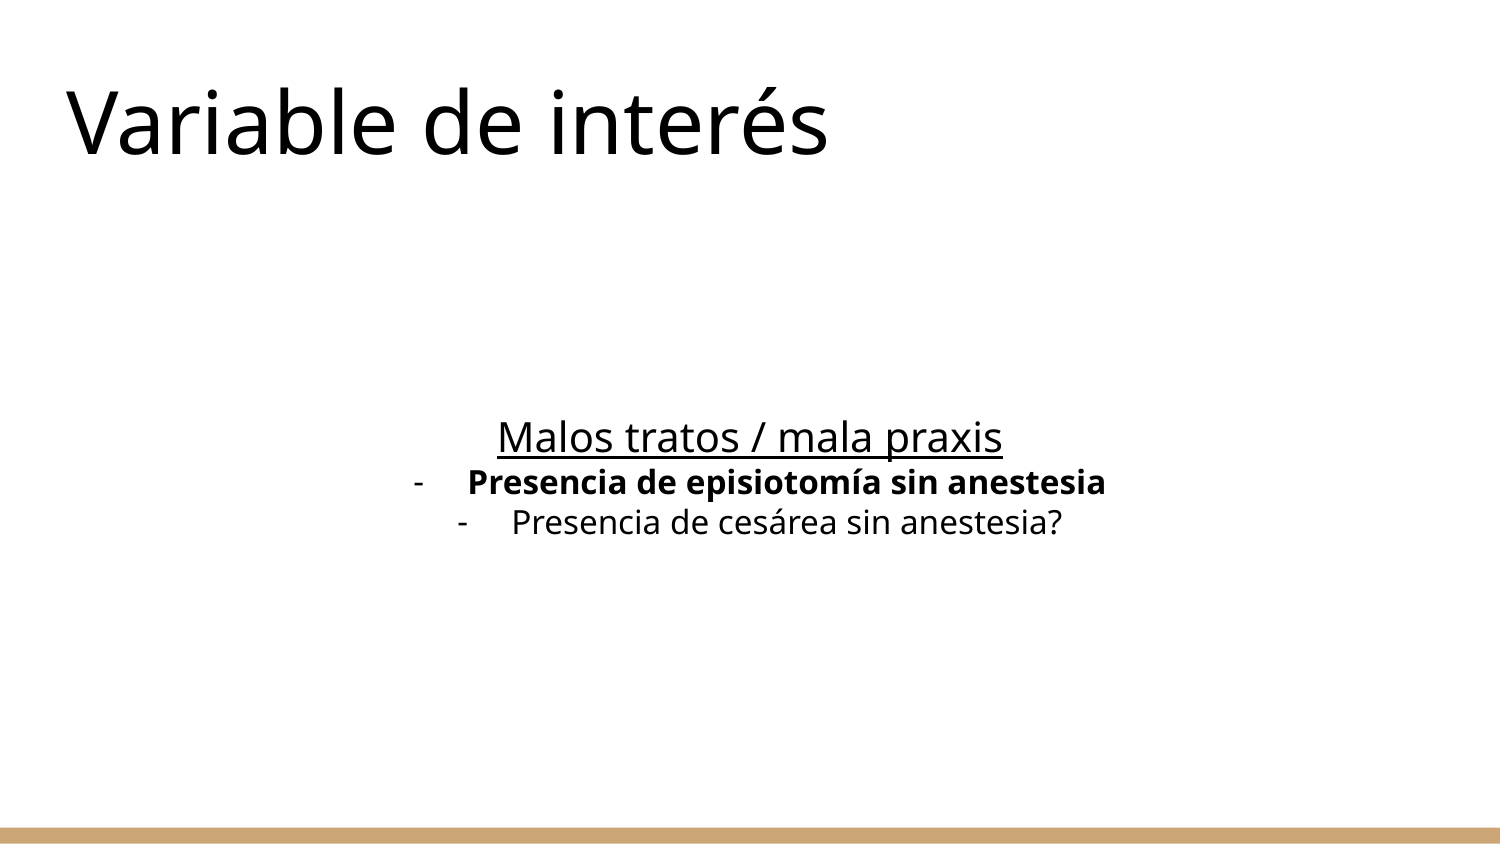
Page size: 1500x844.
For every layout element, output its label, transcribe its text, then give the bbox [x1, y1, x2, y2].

list Malos tratos / mala praxis Presencia de episiotomía sin anestesia Presencia de cesárea sin anestesia? [51, 200, 1449, 752]
title Variable de interés [51, 51, 1449, 189]
